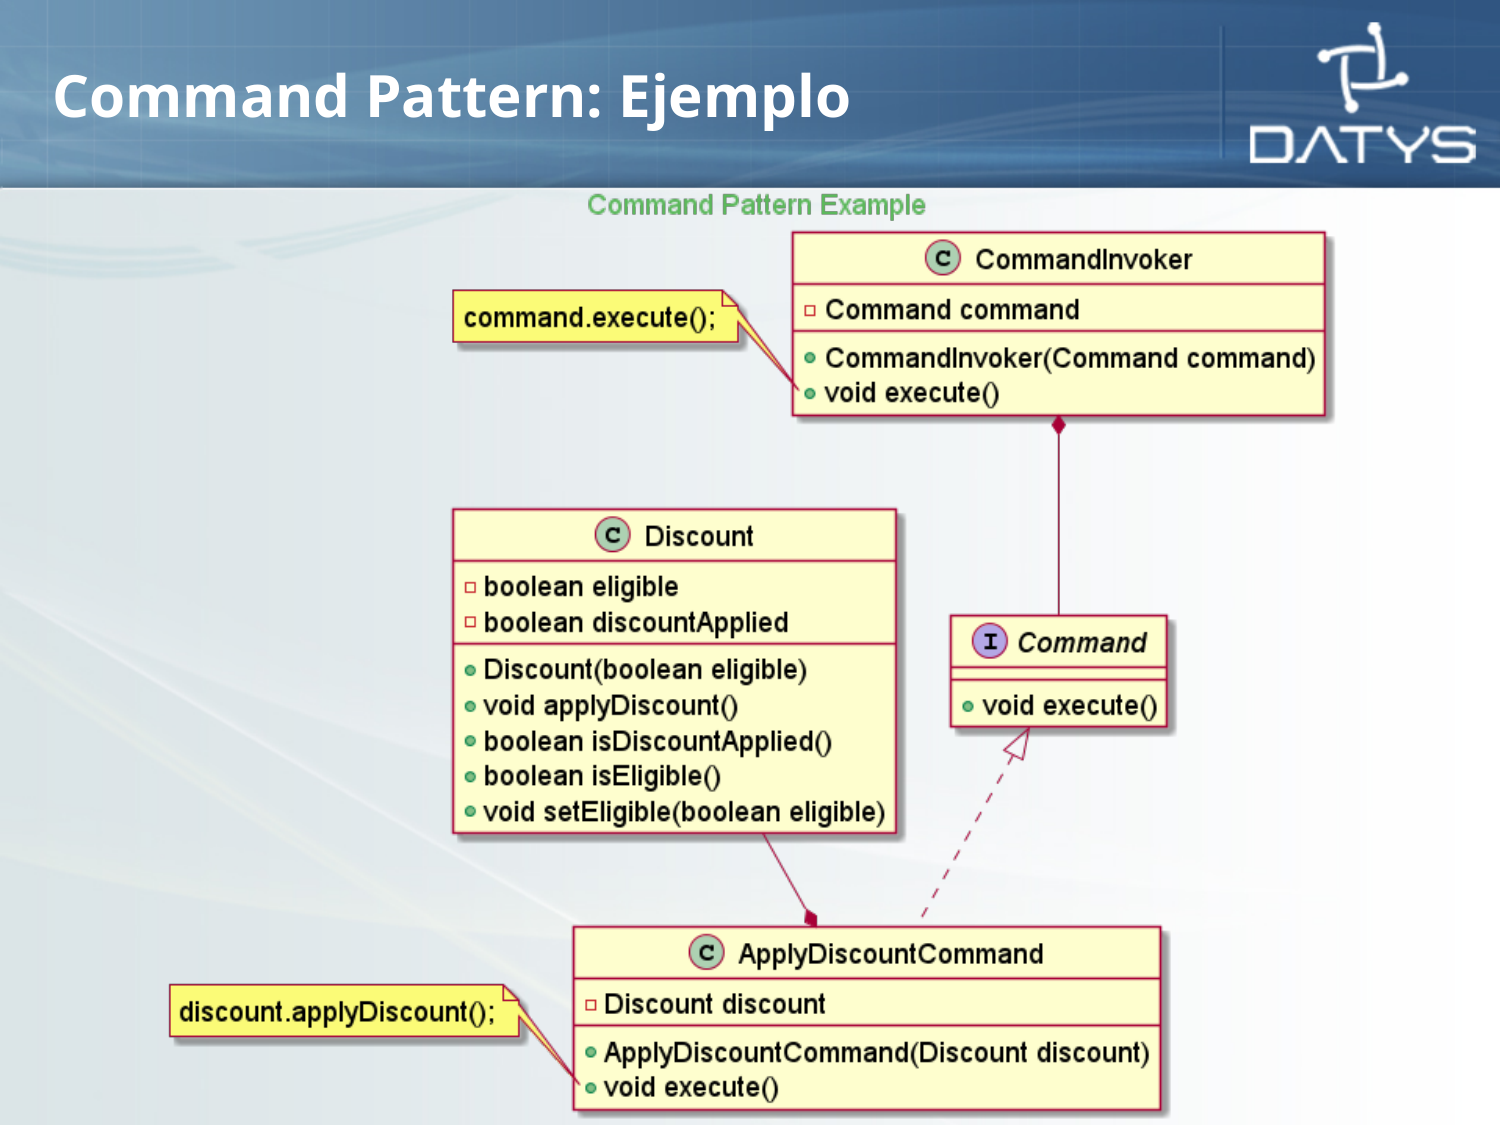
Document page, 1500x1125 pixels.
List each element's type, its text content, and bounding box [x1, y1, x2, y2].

title Command Pattern: Ejemplo [37, 12, 1138, 175]
picture [0, 0, 1500, 1125]
